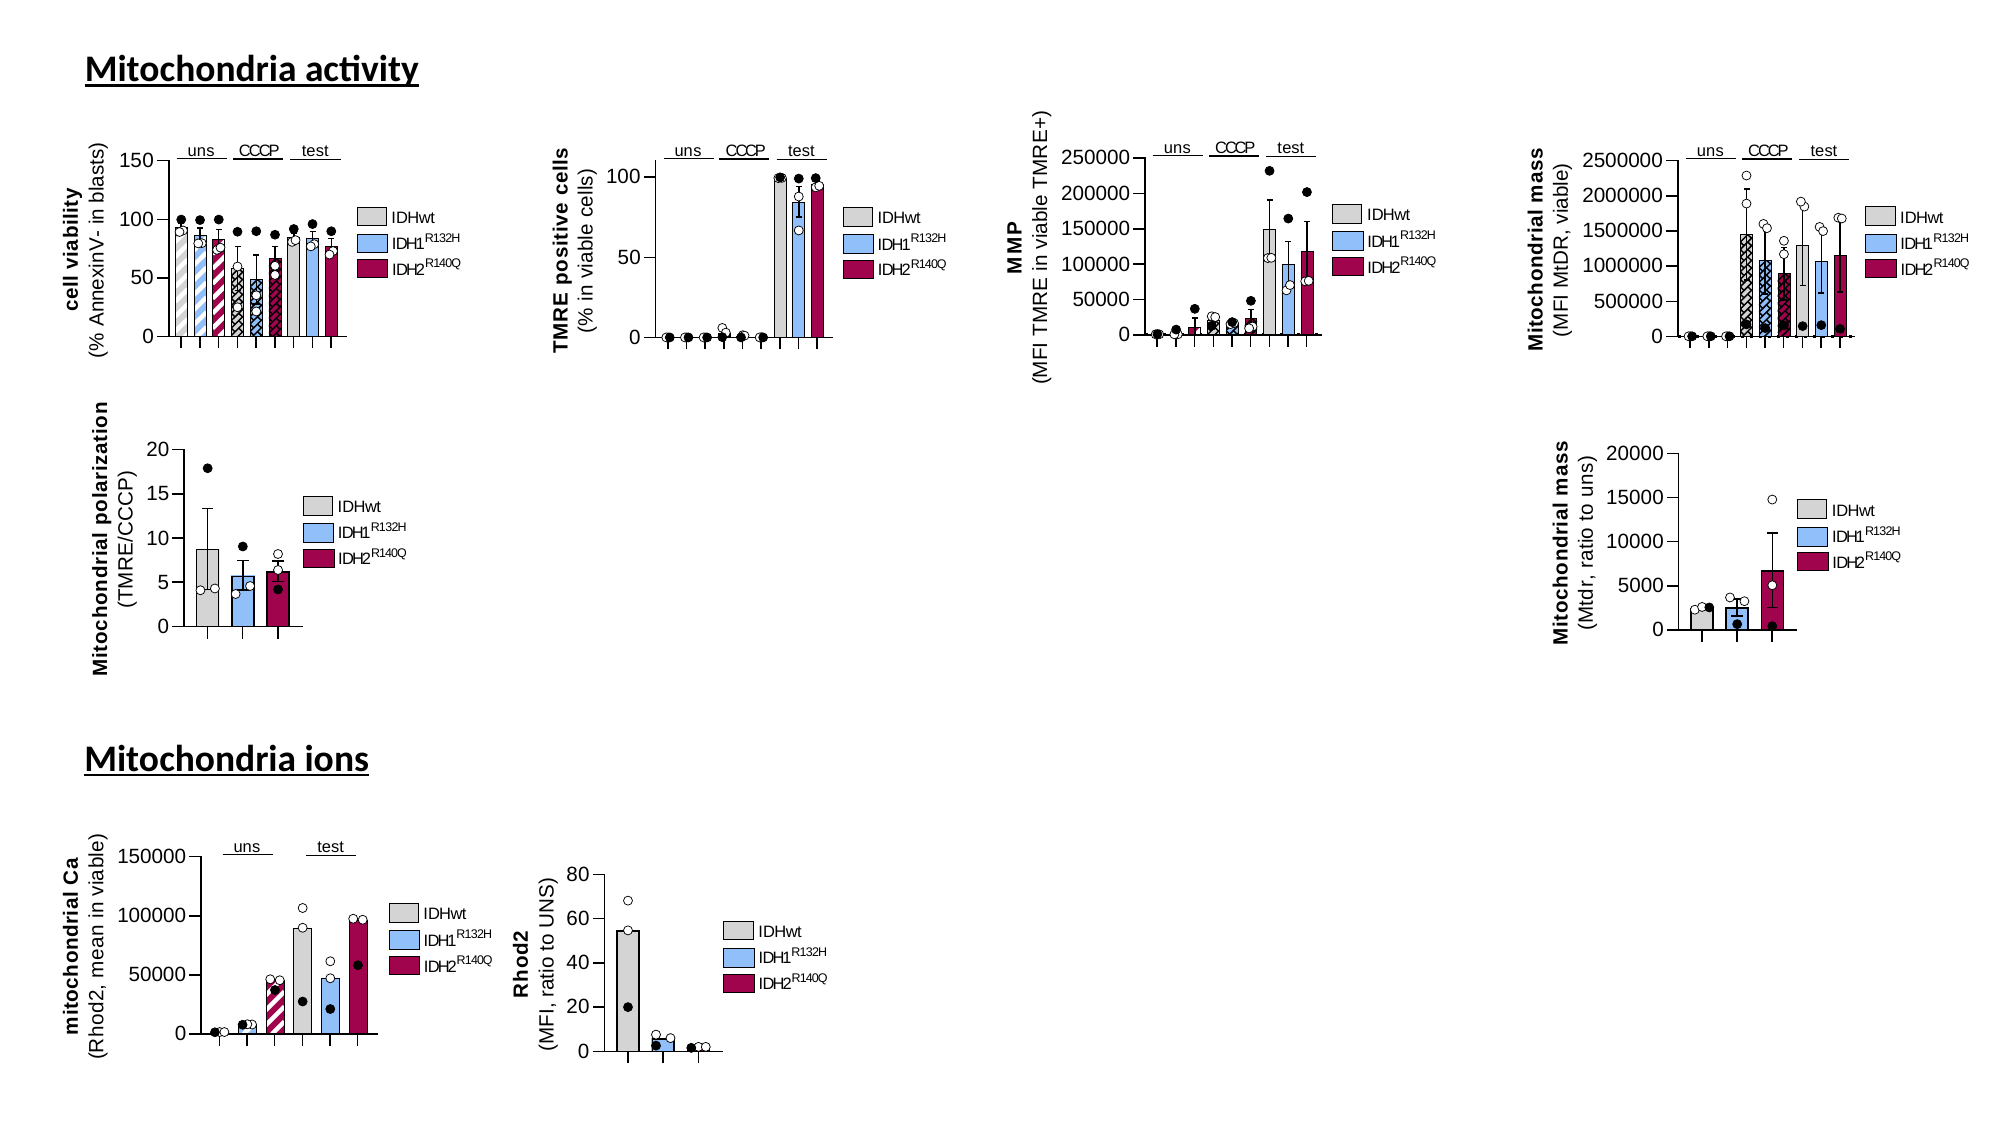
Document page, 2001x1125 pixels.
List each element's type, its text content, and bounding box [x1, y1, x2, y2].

text_box Mitochondria activity [70, 37, 435, 97]
text_box Mitochondria ions [69, 726, 385, 787]
picture [37, 812, 894, 1082]
picture [37, 89, 2000, 699]
picture [1526, 414, 1967, 667]
